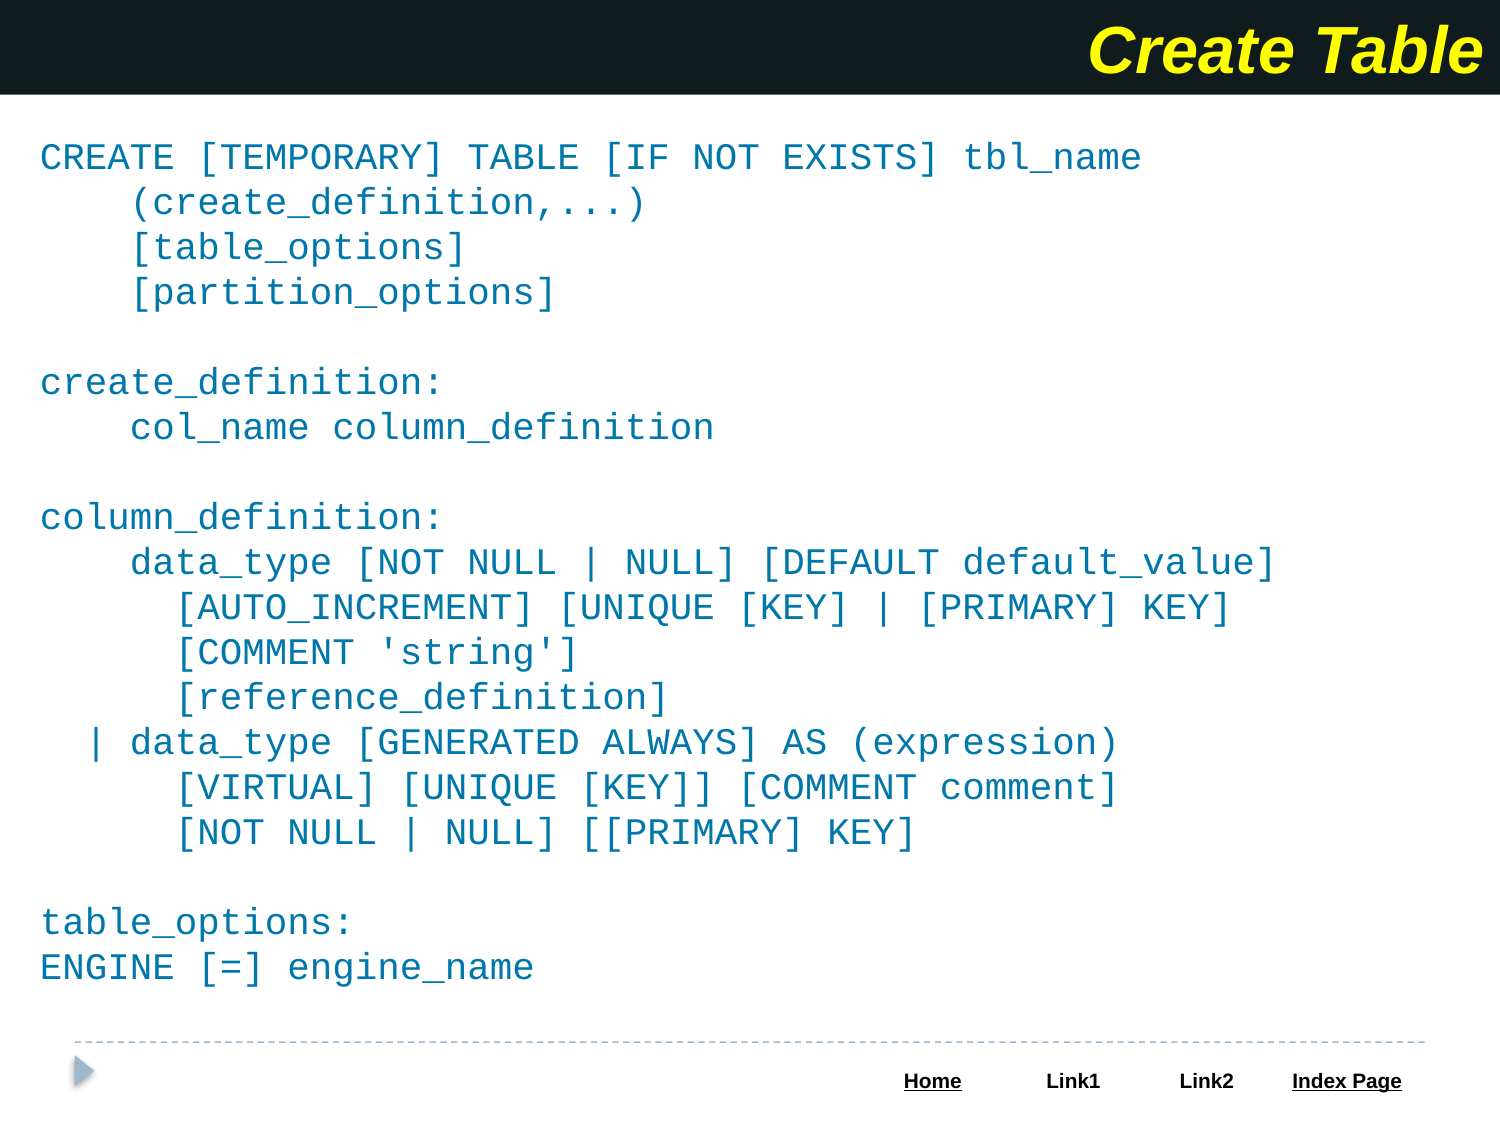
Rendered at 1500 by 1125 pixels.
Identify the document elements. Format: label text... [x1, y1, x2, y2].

text_box Create Table [0, 0, 1500, 95]
text_box CREATE [TEMPORARY] TABLE [IF NOT EXISTS] tbl_name (create_definition,...) [table_options] [partition_options] create_definition: col_name column_definition column_definition: data_type [NOT NULL | NULL] [DEFAULT default_value] [AUTO_INCREMENT] [UNIQUE [KEY] | [PRIMARY] KEY] [COMMENT 'string'] [reference_definition] | data_type [GENERATED ALWAYS] AS (expression) [VIRTUAL] [UNIQUE [KEY]] [COMMENT comment] [NOT NULL | NULL] [[PRIMARY] KEY] table_options: ENGINE [=] engine_name [24, 124, 1475, 995]
